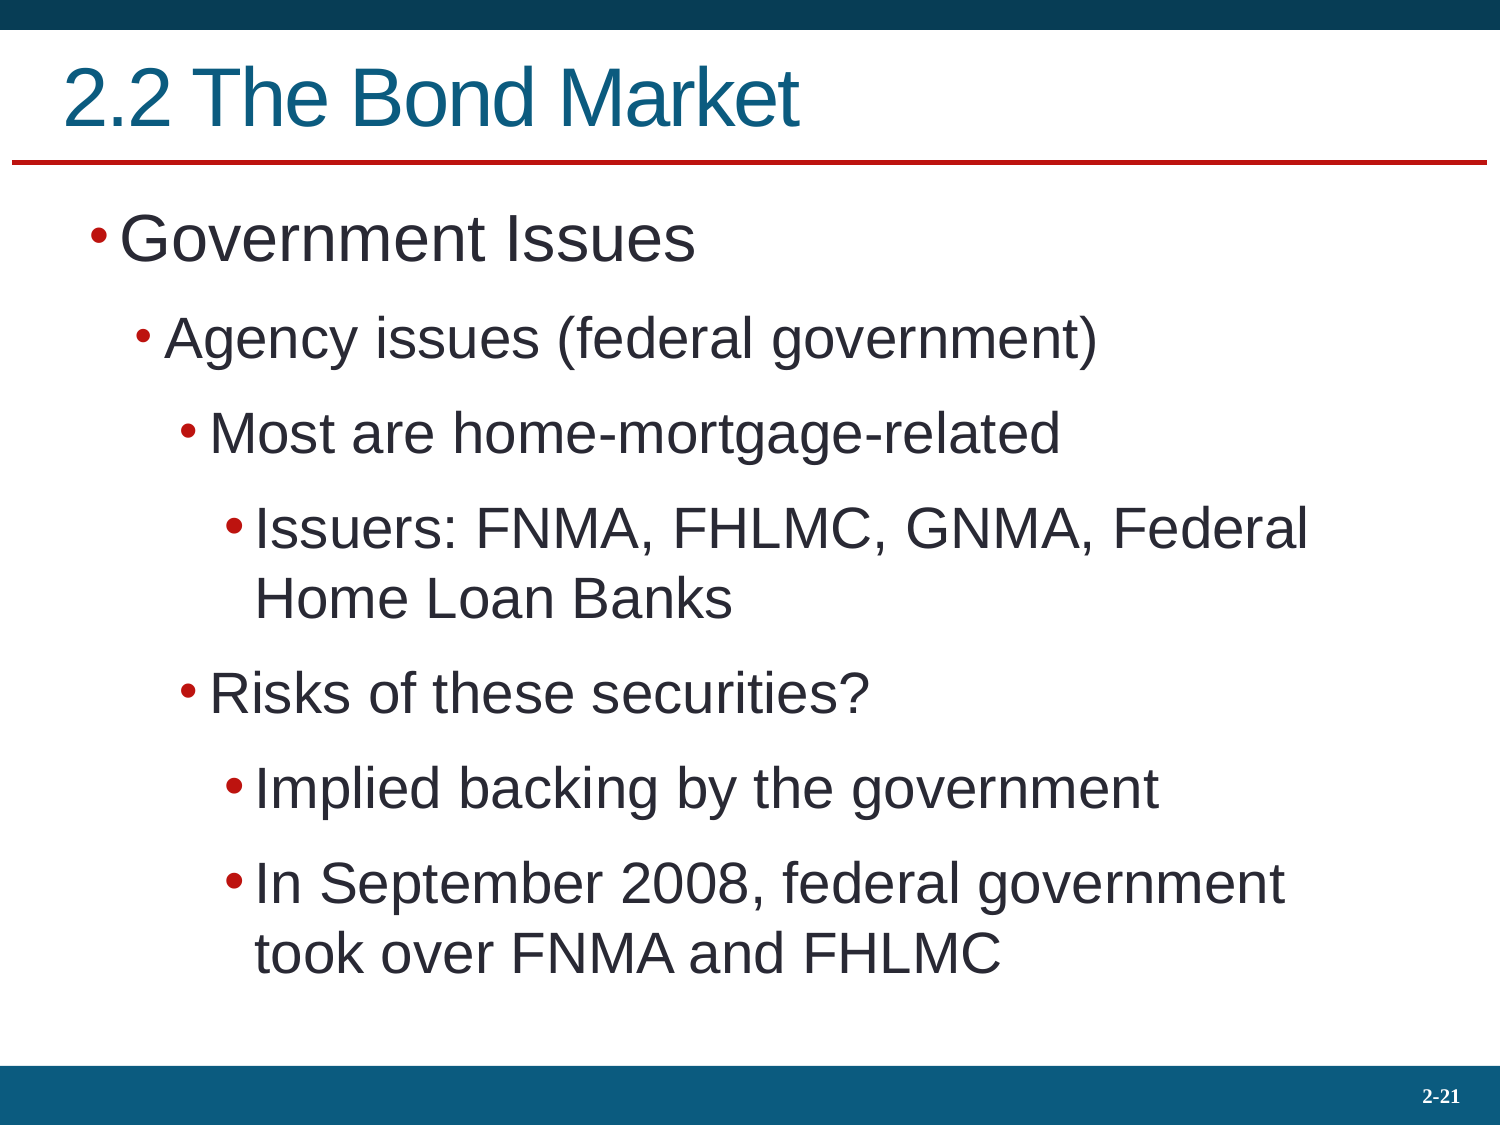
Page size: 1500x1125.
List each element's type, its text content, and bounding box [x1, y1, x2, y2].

title 2.2 The Bond Market [47, 24, 1453, 163]
list Government Issues Agency issues (federal government) Most are home-mortgage-related Issuers: FNMA, FHLMC, GNMA, Federal Home Loan Banks Risks of these securities? Implied backing by the government In September 2008, federal government took over FNMA and FHLMC [74, 187, 1425, 988]
